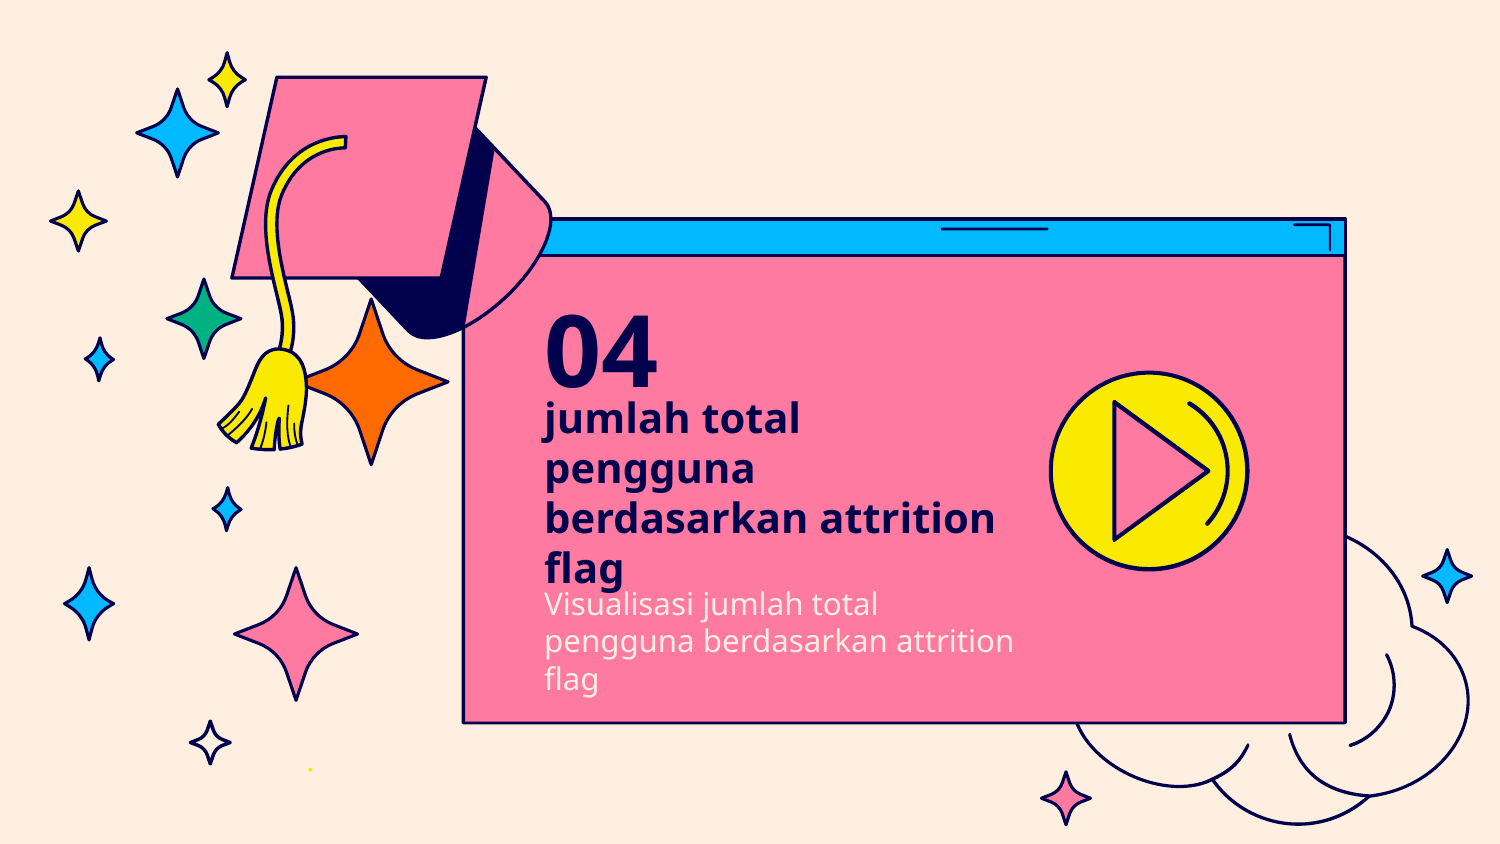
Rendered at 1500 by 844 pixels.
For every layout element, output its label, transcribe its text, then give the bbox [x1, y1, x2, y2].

title jumlah total pengguna berdasarkan attrition flag [529, 423, 1031, 561]
title 04 [529, 284, 1135, 423]
subtitle Visualisasi jumlah total pengguna berdasarkan attrition flag [529, 569, 1031, 700]
